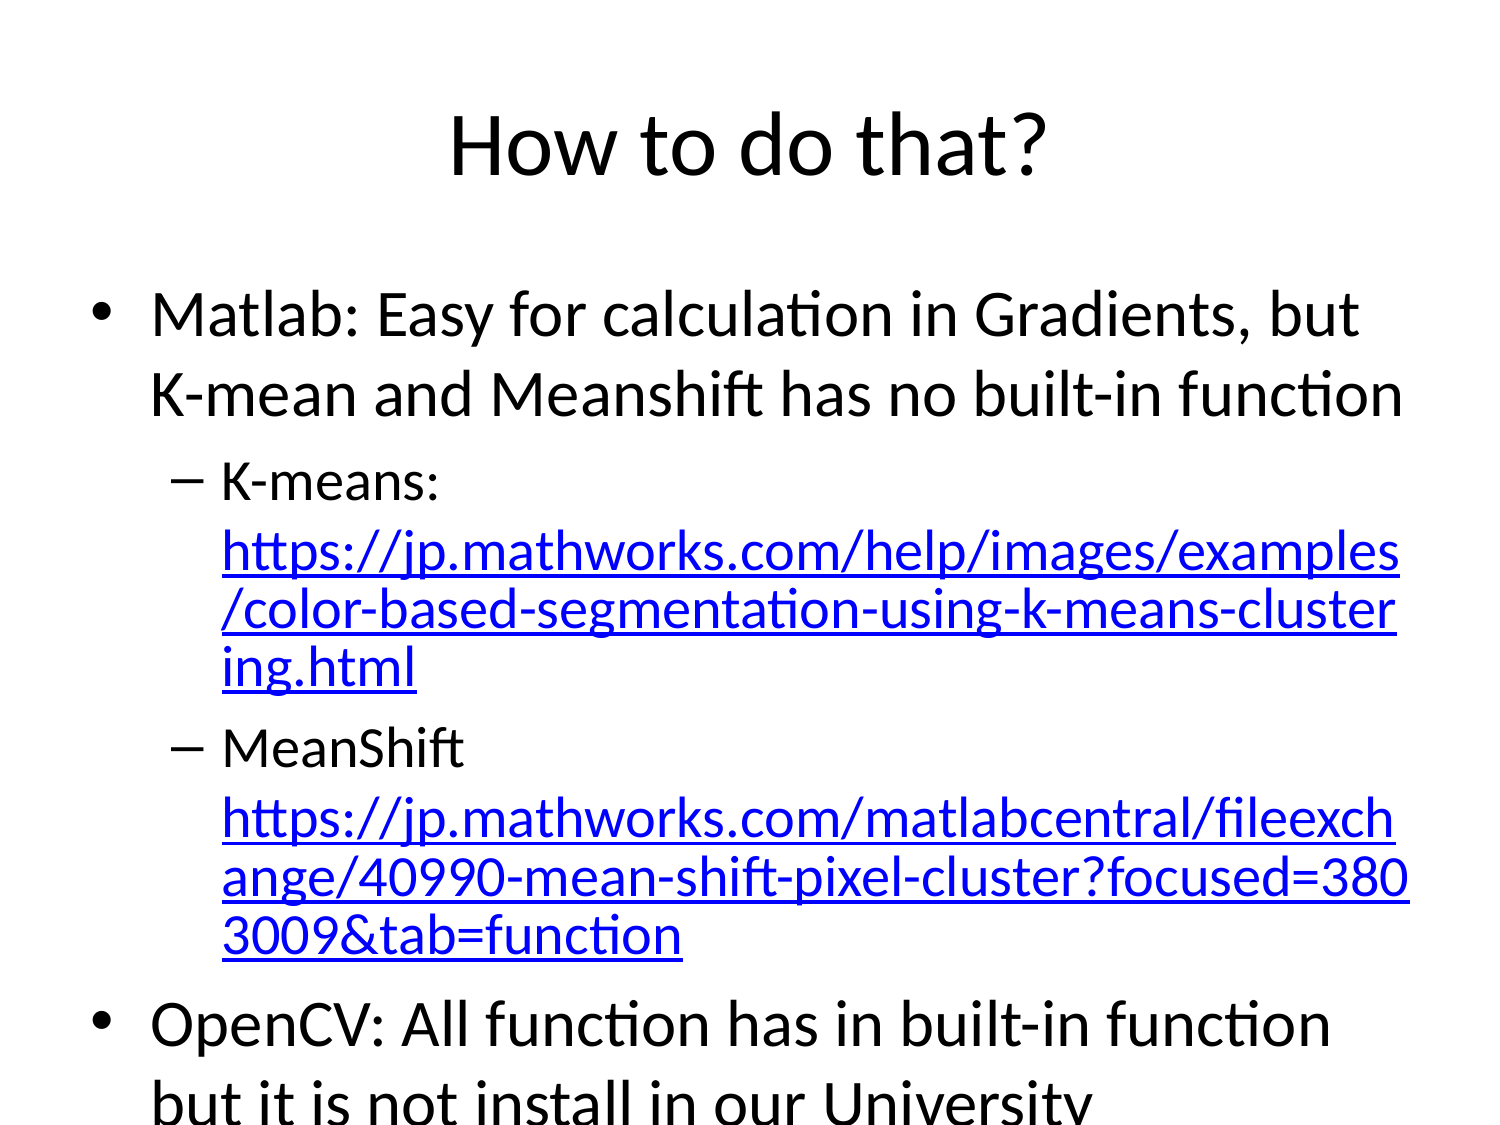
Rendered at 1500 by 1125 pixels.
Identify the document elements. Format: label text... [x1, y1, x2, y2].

title How to do that? [75, 45, 1425, 233]
list Matlab: Easy for calculation in Gradients, but K-mean and Meanshift has no built-in function K-means: https://jp.mathworks.com/help/images/examples/color-based-segmentation-using-k-means-clustering.html MeanShift https://jp.mathworks.com/matlabcentral/fileexchange/40990-mean-shift-pixel-cluster?focused=3803009&tab=function OpenCV: All function has in built-in function but it is not install in our University environment. [75, 262, 1425, 1005]
